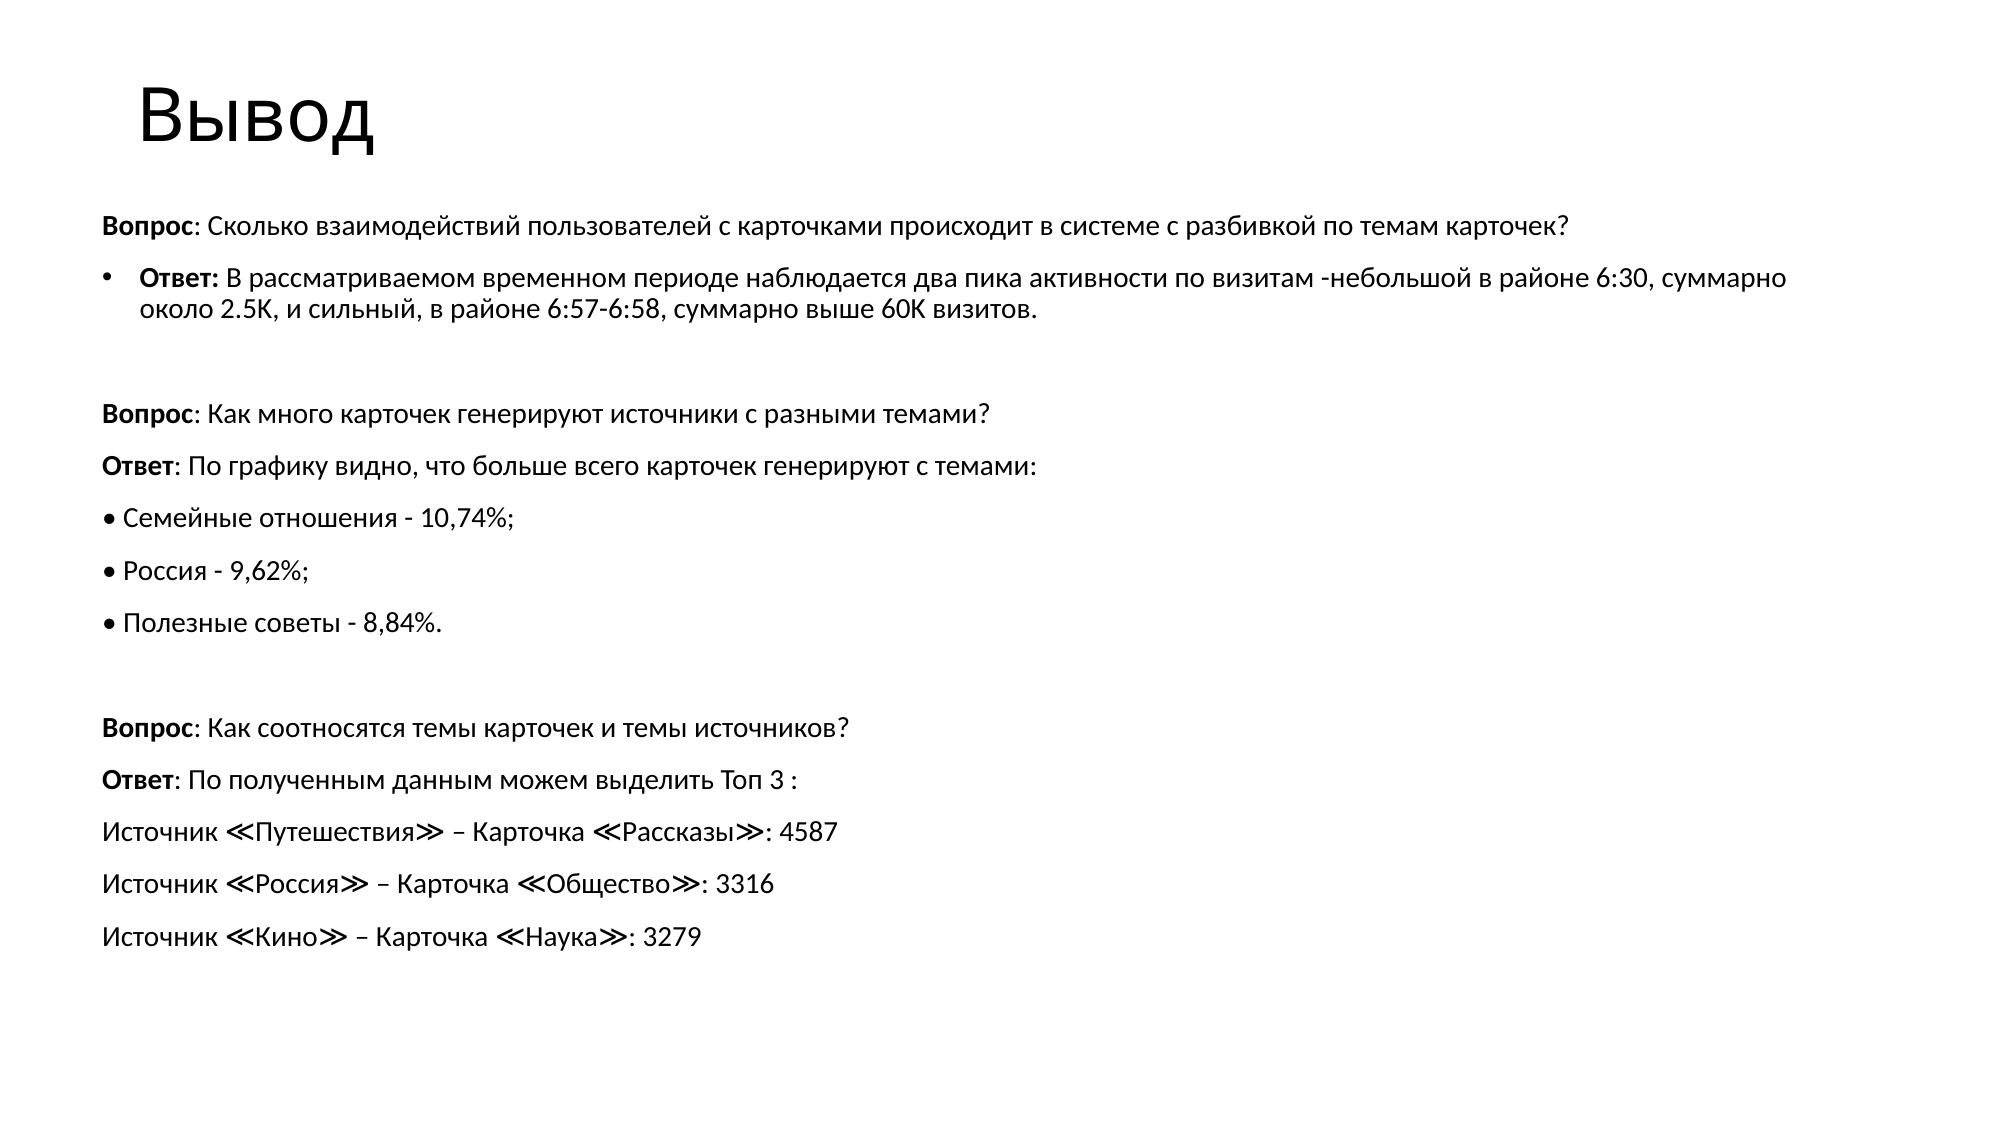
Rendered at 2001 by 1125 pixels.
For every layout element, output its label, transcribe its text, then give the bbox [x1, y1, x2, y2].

list Вопрос: Сколько взаимодействий пользователей с карточками происходит в системе с разбивкой по темам карточек? Ответ: В рассматриваемом временном периоде наблюдается два пика активности по визитам -небольшой в районе 6:30, суммарно около 2.5K, и сильный, в районе 6:57-6:58, суммарно выше 60K визитов. Вопрос: Как много карточек генерируют источники с разными темами? Ответ: По графику видно, что больше всего карточек генерируют с темами: • Семейные отношения - 10,74%; • Россия - 9,62%; • Полезные советы - 8,84%. Вопрос: Как соотносятся темы карточек и темы источников? Ответ: По полученным данным можем выделить Топ 3 : Источник ≪Путешествия≫ – Карточка ≪Рассказы≫: 4587 Источник ≪Россия≫ – Карточка ≪Общество≫: 3316 Источник ≪Кино≫ – Карточка ≪Наука≫: 3279 [87, 202, 1812, 1108]
title Вывод [121, 31, 1847, 203]
